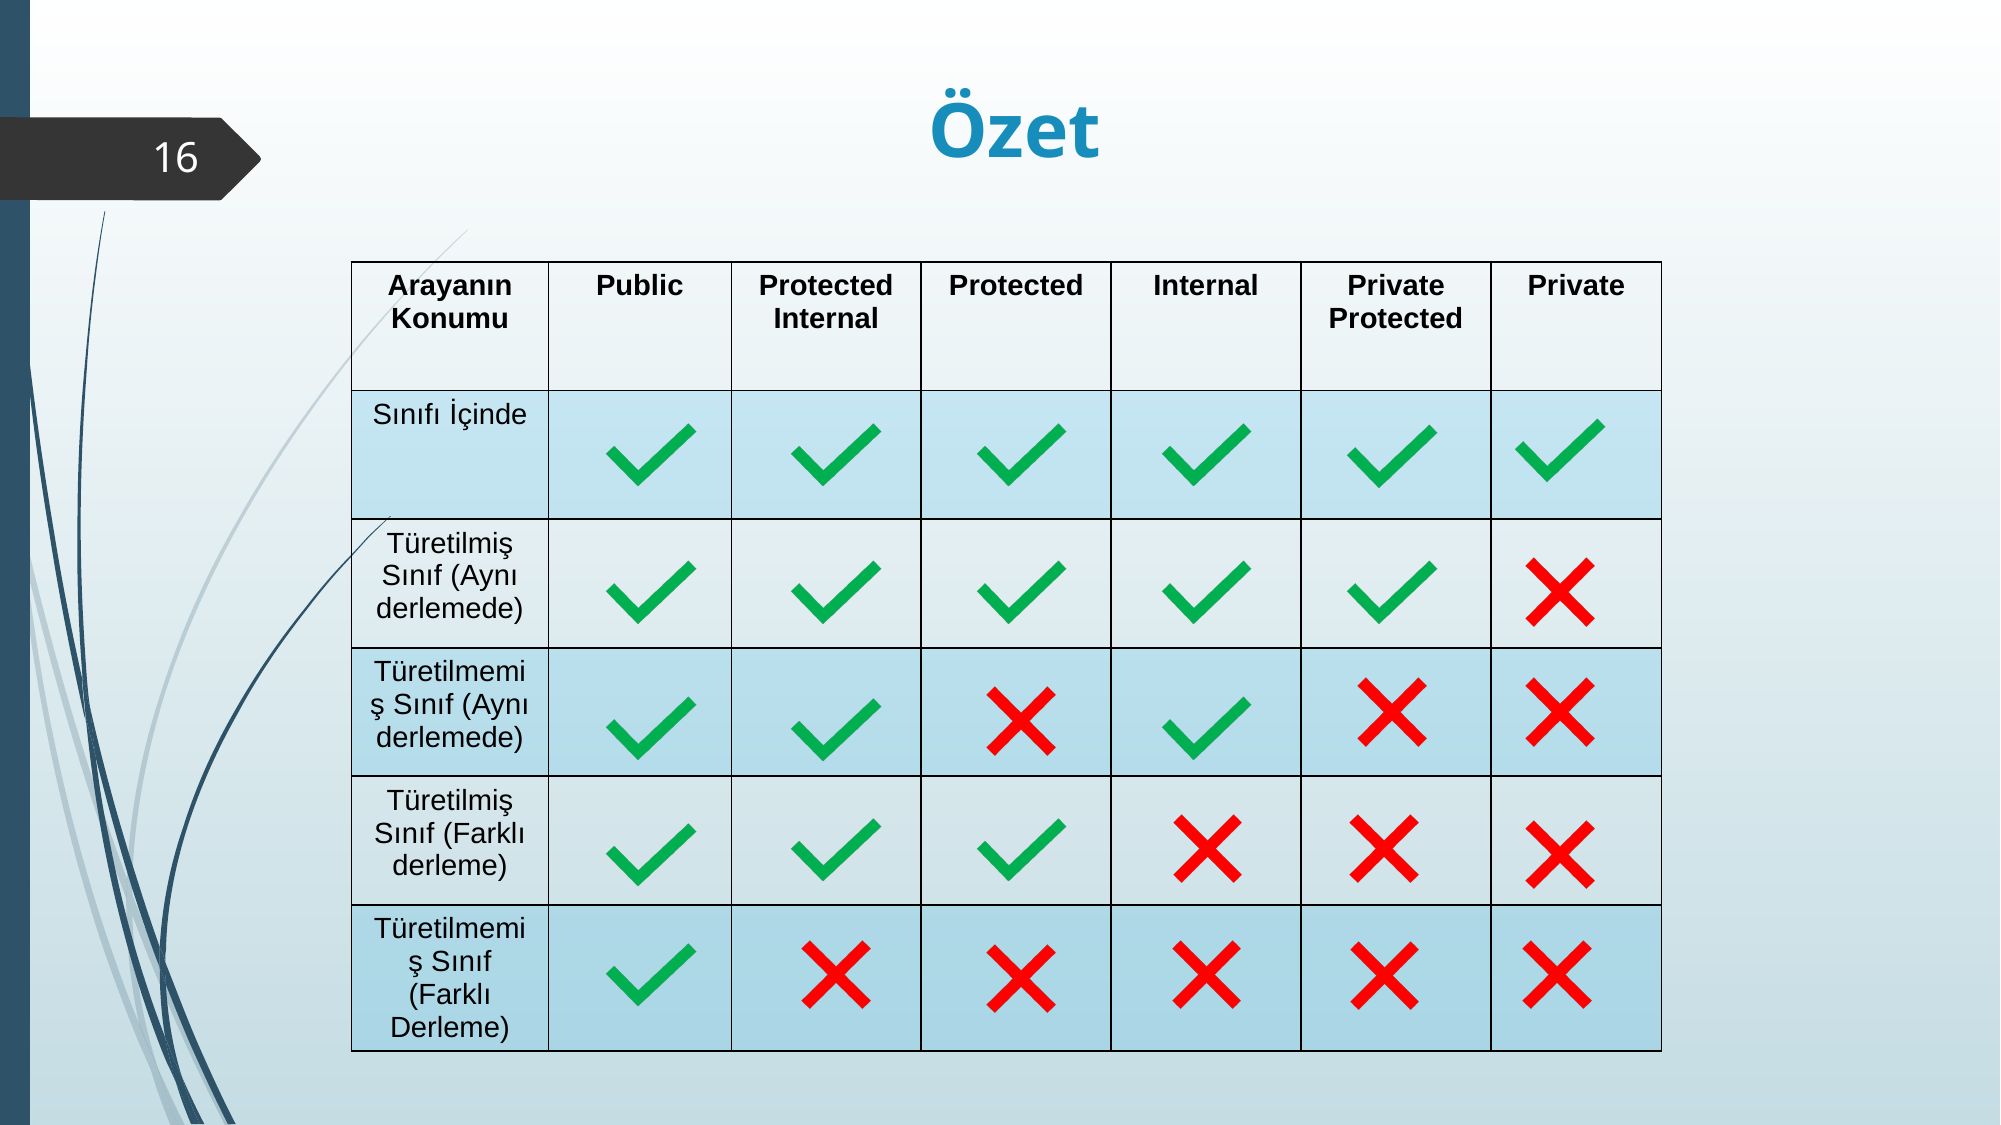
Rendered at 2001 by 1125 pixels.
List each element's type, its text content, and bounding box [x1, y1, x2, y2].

table_cell [1302, 520, 1490, 647]
picture [1160, 545, 1254, 639]
picture [604, 807, 698, 901]
table_header Protected [922, 263, 1110, 390]
picture [1345, 545, 1439, 639]
picture [789, 803, 883, 897]
table_cell [1492, 520, 1661, 647]
table_cell [1112, 649, 1300, 775]
table_cell Sınıfı İçinde [352, 391, 548, 518]
table_cell Türetilmiş Sınıf (Aynı derlemede) [352, 520, 548, 647]
picture [789, 927, 883, 1022]
picture [604, 928, 698, 1022]
picture [974, 545, 1068, 639]
table_cell [1492, 391, 1661, 518]
picture [1513, 403, 1607, 497]
table_cell [922, 649, 1110, 775]
picture [1160, 801, 1255, 895]
table_header Private Protected [1302, 263, 1490, 390]
picture [974, 803, 1068, 897]
picture [604, 545, 698, 639]
picture [1160, 927, 1254, 1022]
picture [1345, 665, 1439, 759]
table_cell [1302, 649, 1490, 775]
table_header Internal [1112, 263, 1300, 390]
table_cell [1492, 906, 1661, 1050]
picture [974, 931, 1068, 1026]
picture [1513, 545, 1607, 639]
table_cell Türetilmemiş Sınıf (Aynı derlemede) [352, 649, 548, 775]
picture [1160, 407, 1254, 502]
title Özet [215, 75, 1815, 244]
picture [789, 682, 883, 777]
table_cell [1112, 391, 1300, 518]
picture [974, 674, 1068, 768]
table_cell [732, 777, 920, 904]
table_cell [1302, 391, 1490, 518]
table_cell [1112, 520, 1300, 647]
table_cell [732, 649, 920, 775]
table_cell [549, 777, 731, 904]
picture [789, 407, 883, 502]
table_cell [1112, 906, 1300, 1050]
table_header Arayanın Konumu [352, 263, 548, 390]
picture [974, 407, 1068, 502]
table_header Public [549, 263, 731, 390]
slide_number 16 [87, 129, 216, 190]
table_header Protected Internal [732, 263, 920, 390]
table_cell [922, 520, 1110, 647]
picture [1513, 807, 1607, 901]
picture [1337, 929, 1431, 1023]
table_cell [922, 906, 1110, 1050]
table_cell Türetilmiş Sınıf (Farklı derleme) [352, 777, 548, 904]
picture [1345, 409, 1439, 503]
picture [1337, 802, 1431, 896]
table_cell Türetilmemiş Sınıf (Farklı Derleme) [352, 906, 548, 1050]
picture [1510, 927, 1604, 1022]
picture [789, 545, 883, 639]
table_cell [922, 777, 1110, 904]
picture [604, 407, 698, 501]
table_cell [549, 391, 731, 518]
table_cell [1302, 777, 1490, 904]
table_cell [1492, 649, 1661, 775]
table_cell [549, 649, 731, 775]
picture [604, 681, 698, 775]
table_cell [1492, 777, 1661, 904]
picture [1513, 665, 1607, 759]
table_cell [732, 520, 920, 647]
table_cell [732, 391, 920, 518]
picture [1160, 681, 1254, 775]
table_header Private [1492, 263, 1661, 390]
table_cell [549, 906, 731, 1050]
table_cell [732, 906, 920, 1050]
table_cell [1112, 777, 1300, 904]
table_cell [549, 520, 731, 647]
table_cell [922, 391, 1110, 518]
table_cell [1302, 906, 1490, 1050]
